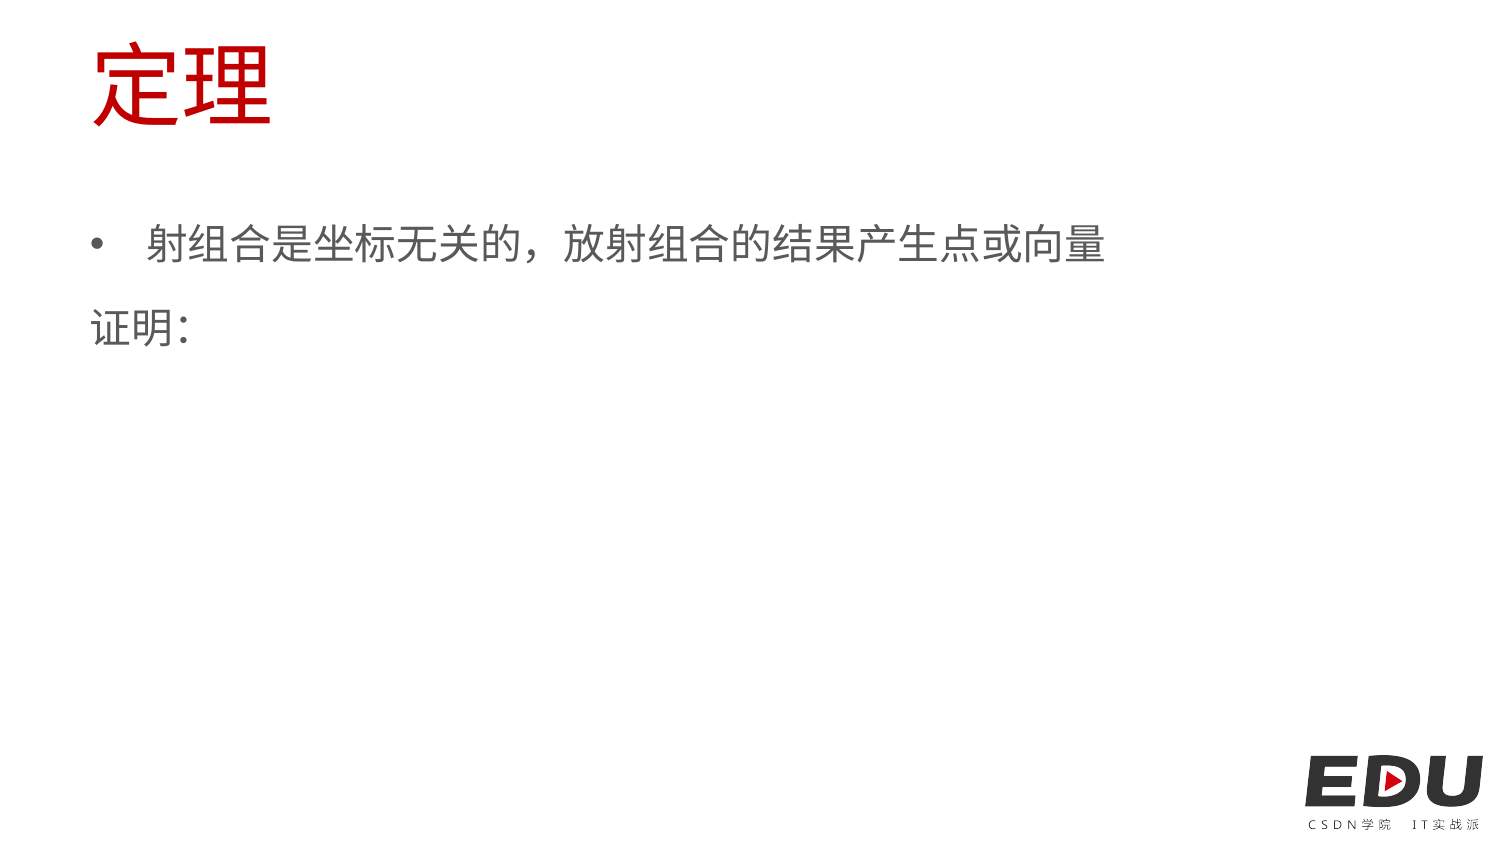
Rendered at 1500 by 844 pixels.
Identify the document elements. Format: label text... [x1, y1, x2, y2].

picture [1305, 755, 1483, 830]
title 定理 [75, 20, 1425, 137]
